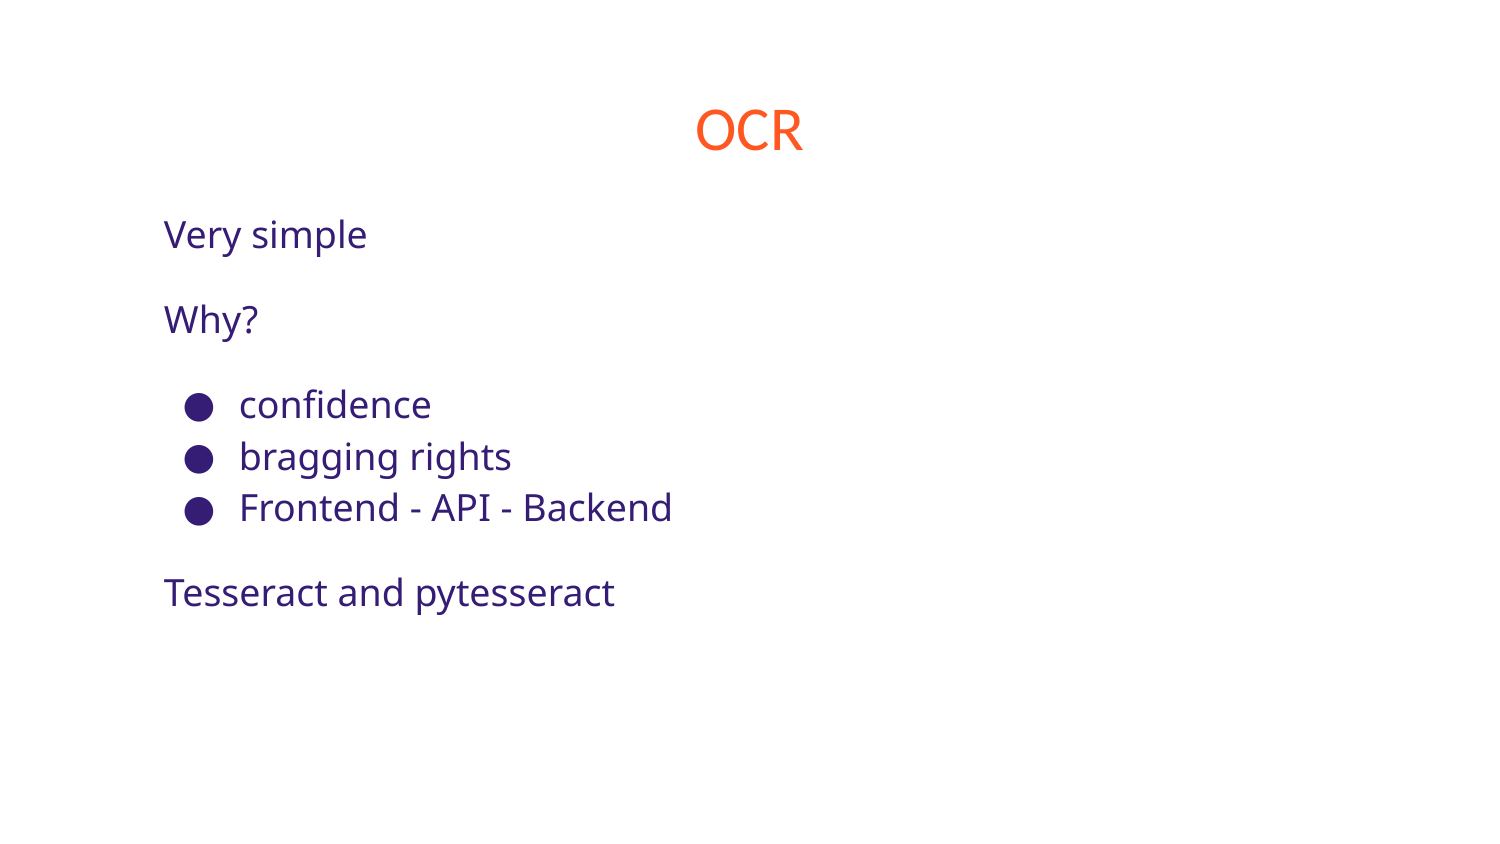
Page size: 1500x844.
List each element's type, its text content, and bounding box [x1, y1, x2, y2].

list Very simple Why? confidence bragging rights Frontend - API - Backend Tesseract and pytesseract [148, 189, 1350, 750]
title OCR [51, 72, 1449, 167]
